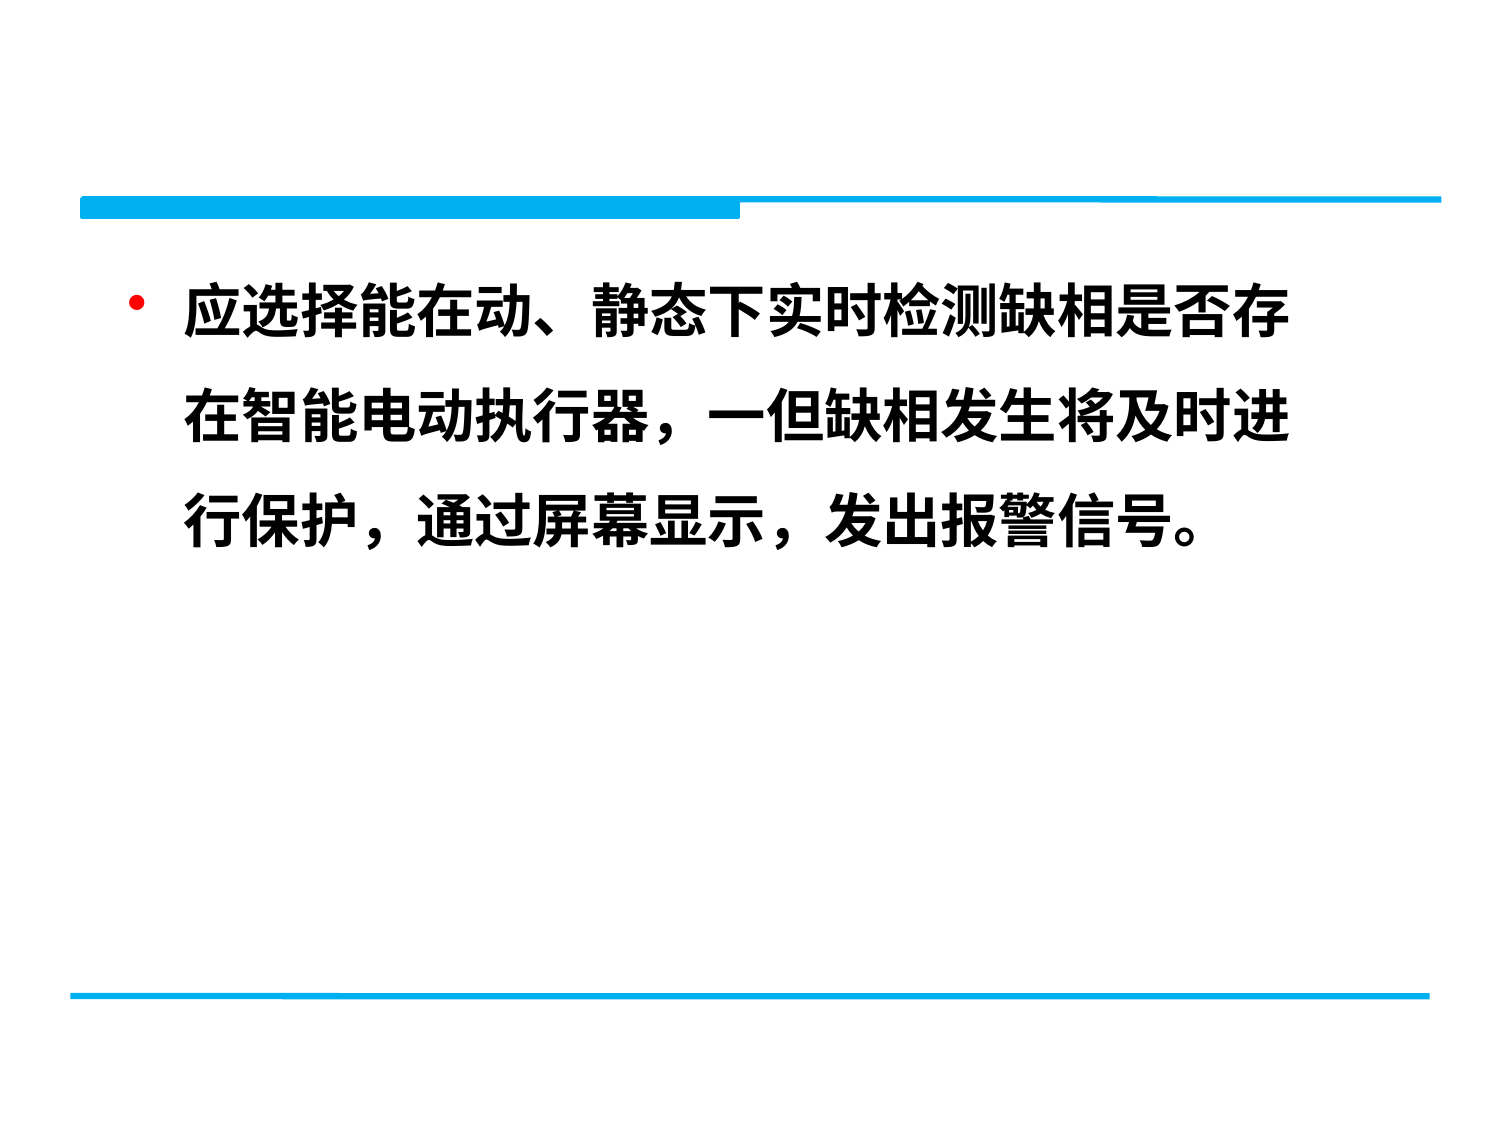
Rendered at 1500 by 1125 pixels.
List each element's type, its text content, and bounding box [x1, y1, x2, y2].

list 应选择能在动、静态下实时检测缺相是否存在智能电动执行器，一但缺相发生将及时进行保护，通过屏幕显示，发出报警信号。 [111, 231, 1348, 907]
